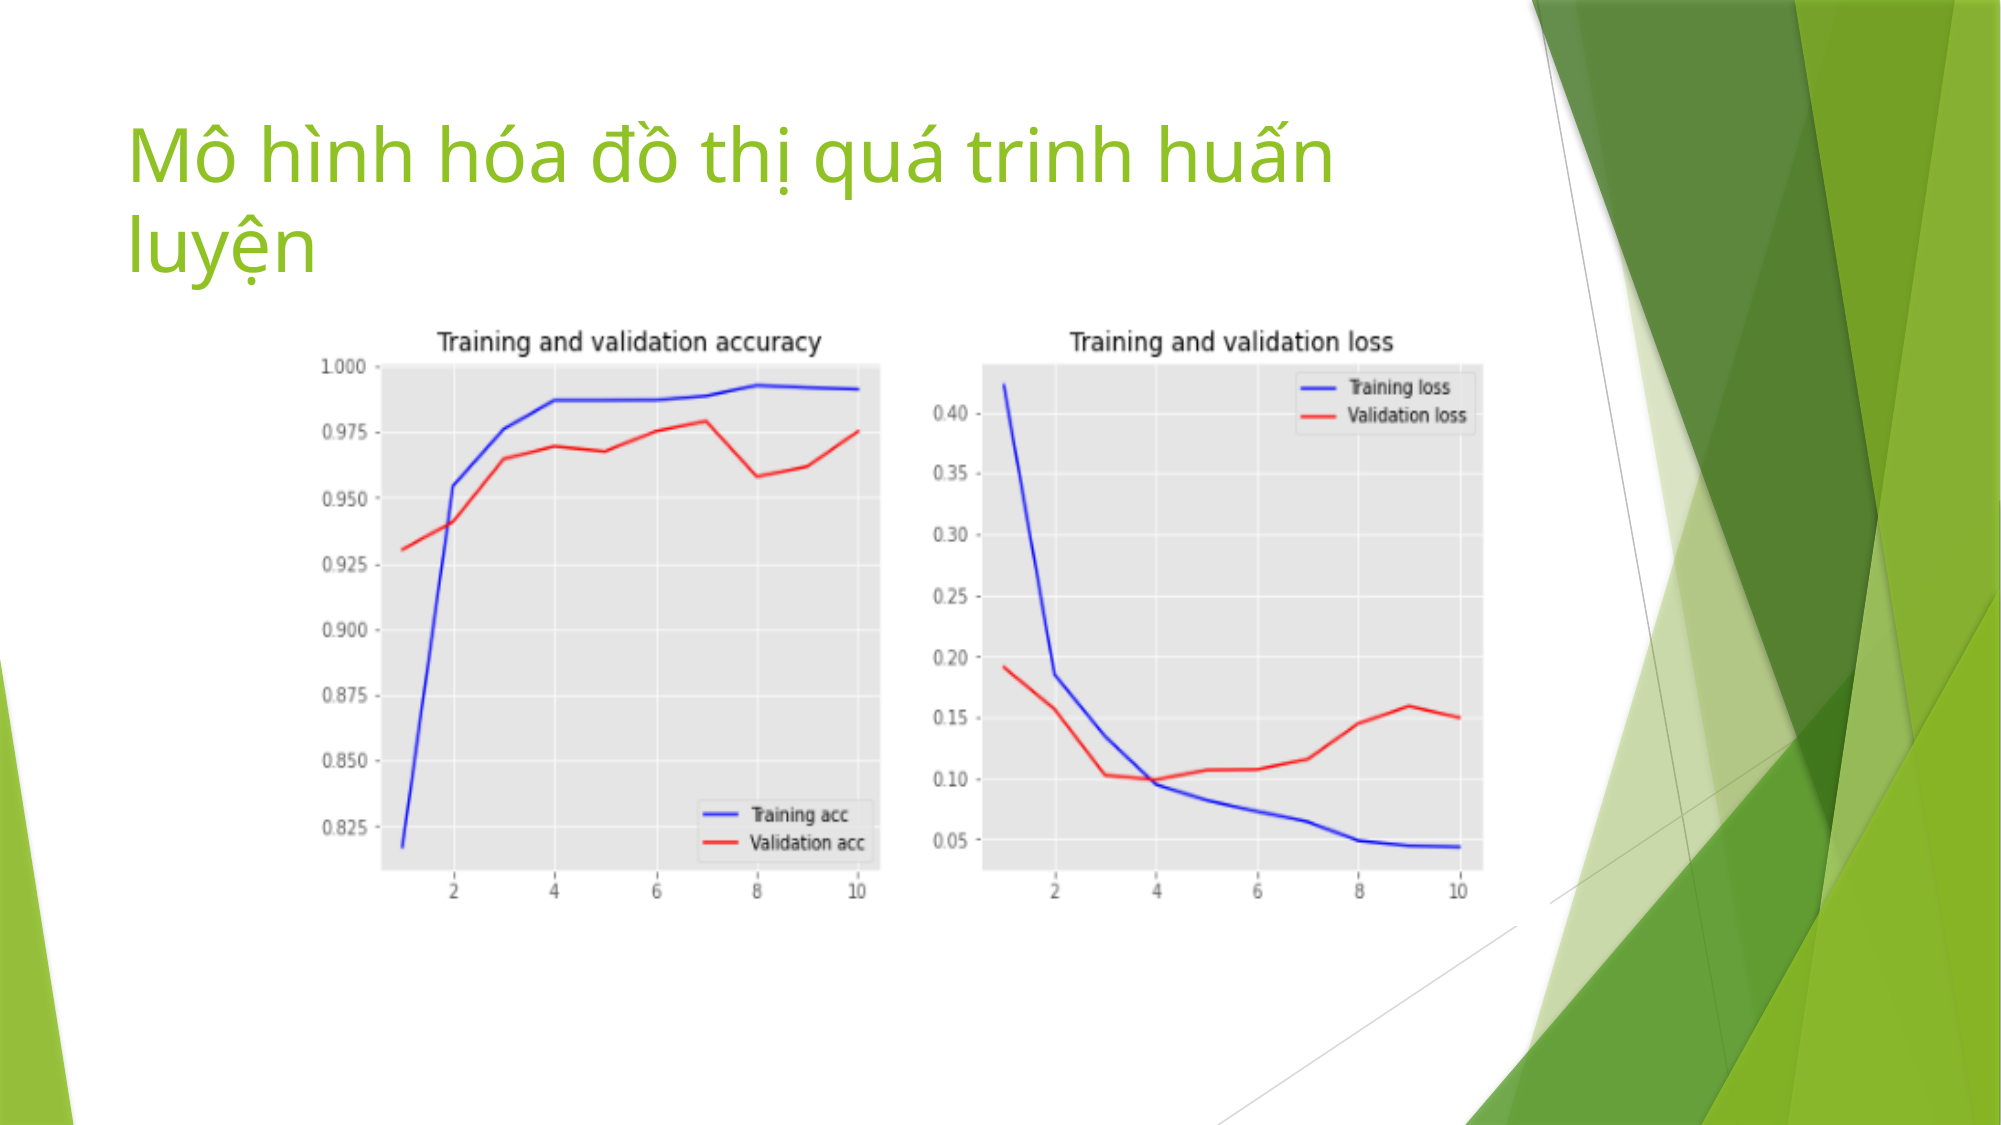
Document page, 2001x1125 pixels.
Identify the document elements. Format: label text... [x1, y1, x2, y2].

title Mô hình hóa đồ thị quá trinh huấn luyện [111, 99, 1522, 317]
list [268, 316, 1551, 926]
